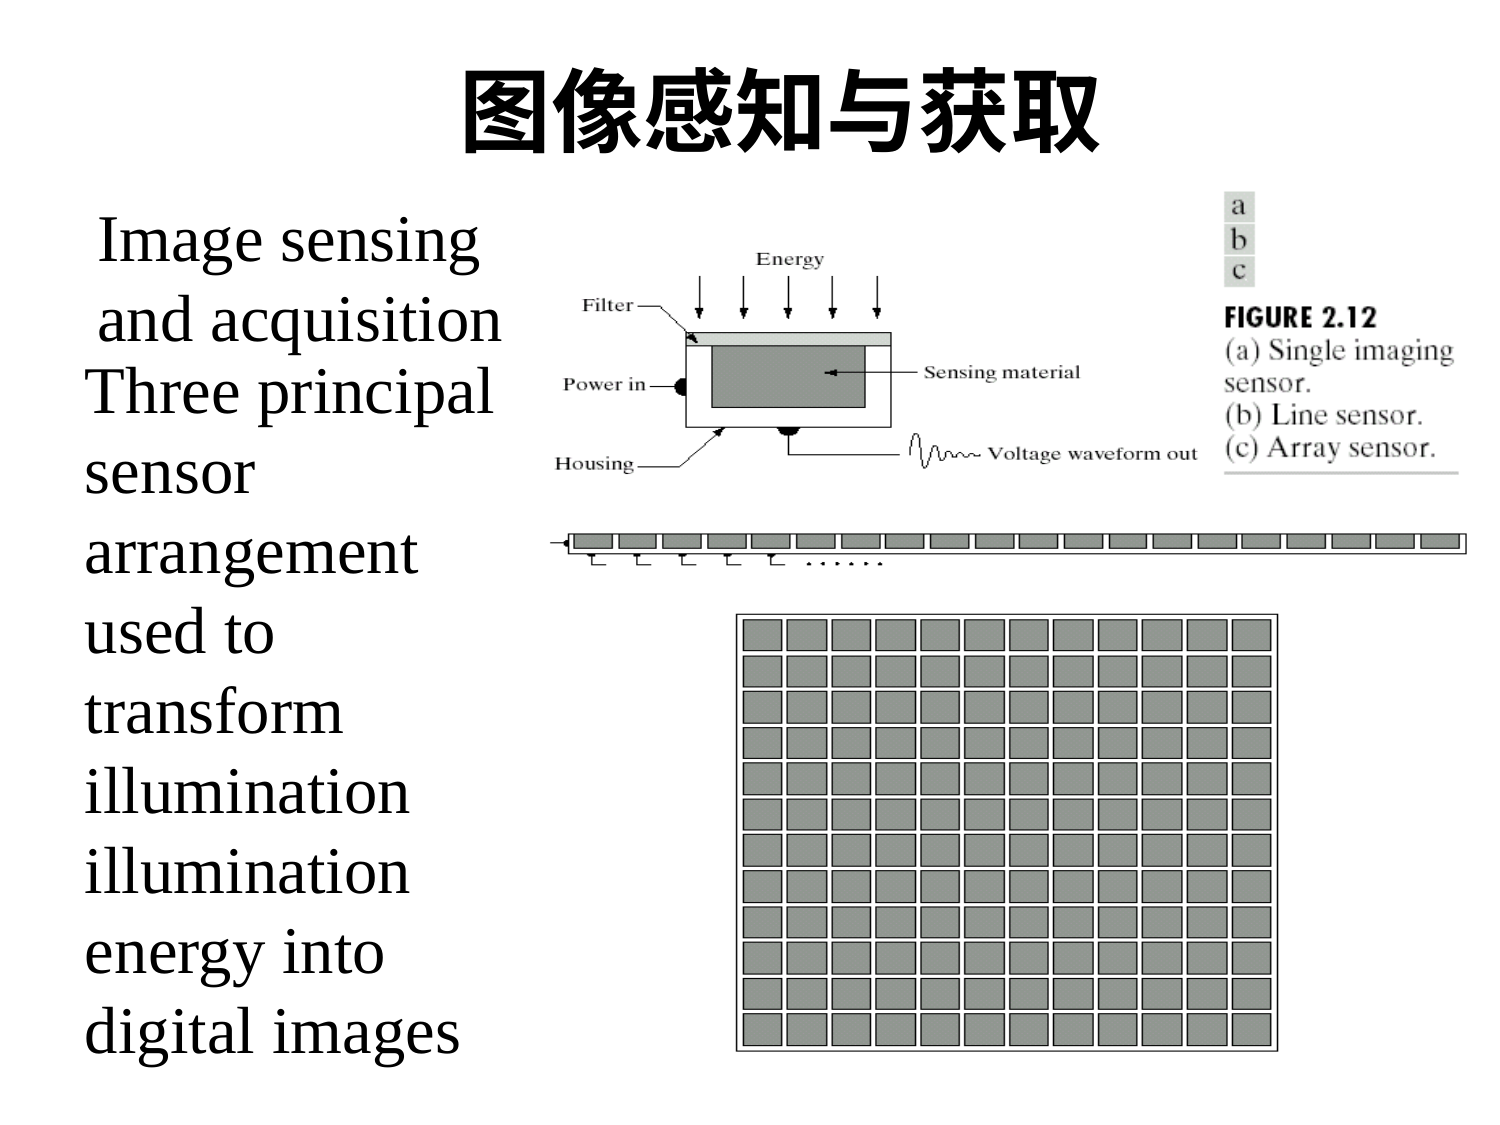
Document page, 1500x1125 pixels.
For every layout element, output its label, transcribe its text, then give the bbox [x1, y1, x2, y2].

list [1218, 187, 1462, 481]
text_box 图像感知与获取 [445, 46, 1184, 172]
title Image sensing and acquisition [81, 187, 552, 307]
text_box Three principal sensor arrangement used to transform illumination illumination energy into digital images [70, 339, 563, 1075]
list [538, 243, 1471, 1055]
